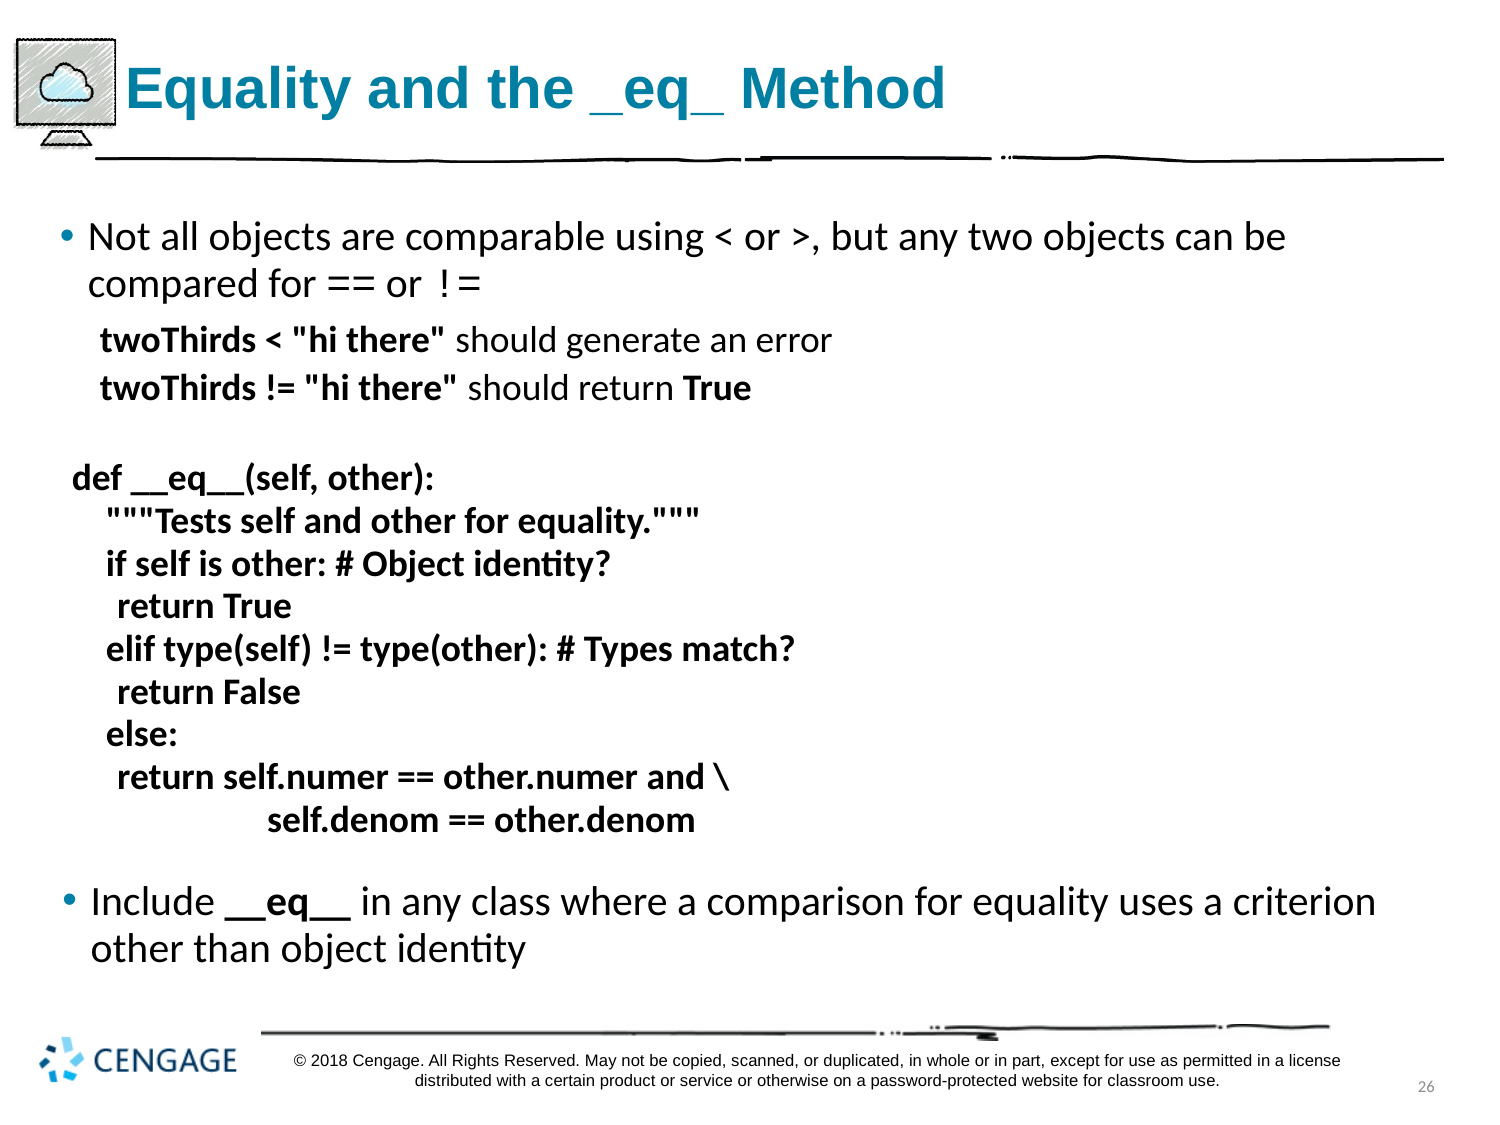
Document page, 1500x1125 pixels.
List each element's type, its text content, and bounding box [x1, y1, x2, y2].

title Equality and the _eq_ Method [125, 60, 1442, 121]
picture [95, 155, 1444, 163]
picture [13, 36, 117, 151]
picture [261, 1024, 1331, 1041]
footer © 2018 Cengage. All Rights Reserved. May not be copied, scanned, or duplicated, in whole or in part, except for use as permitted in a license distributed with a certain product or service or otherwise on a password-protected website for classroom use. [262, 1050, 1375, 1090]
list Include __eq__ in any class where a comparison for equality uses a criterion other than object identity [62, 877, 1443, 974]
list Not all objects are comparable using < or >, but any two objects can be compared for == or != [59, 212, 1441, 309]
picture [19, 1023, 249, 1095]
list twoThirds < "hi there" should generate an error twoThirds != "hi there" should return True def __eq__(self, other): """Tests self and other for equality.""" if self is other: # Object identity? return True elif type(self) != type(other): # Types match? return False else: return self.numer == other.numer and \ self.denom == other.denom [62, 323, 1443, 847]
